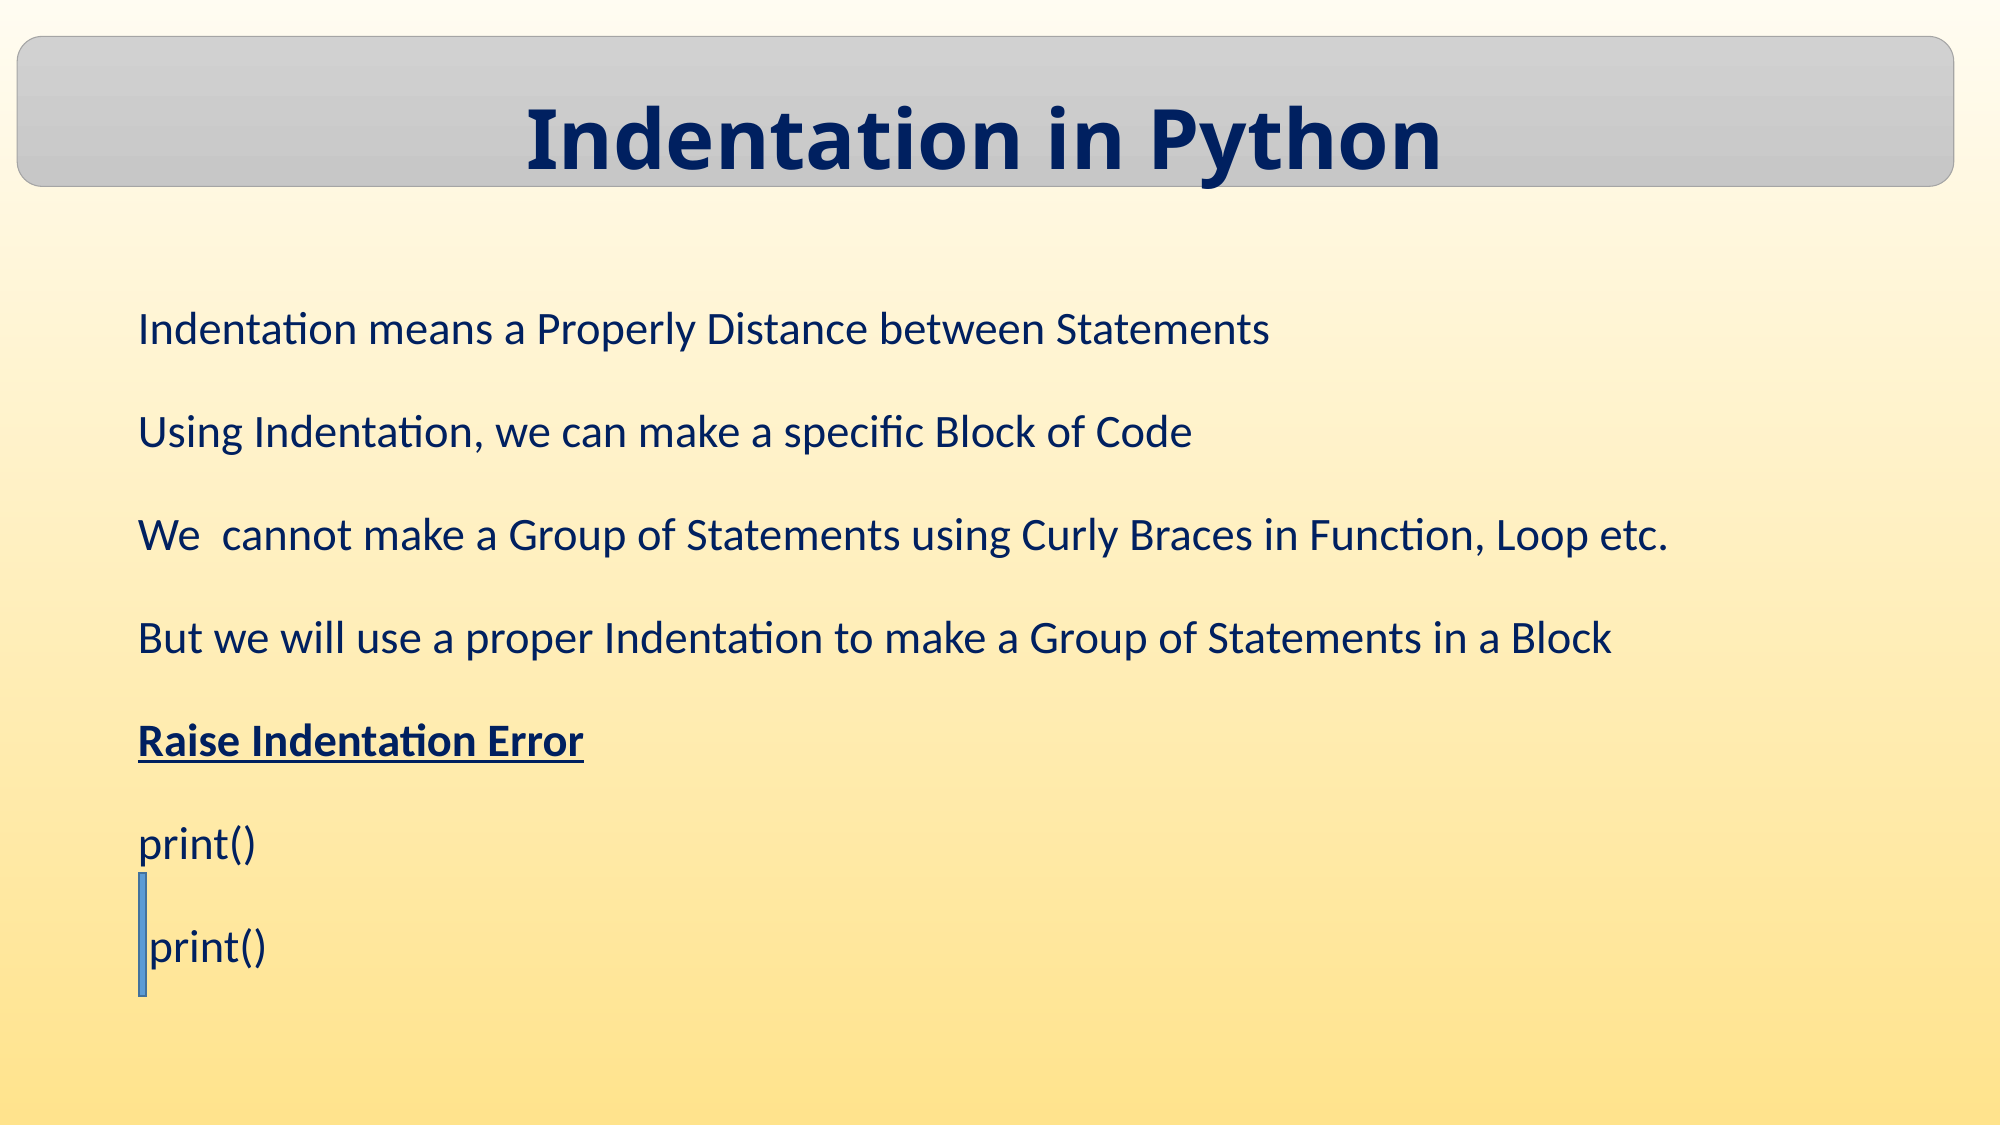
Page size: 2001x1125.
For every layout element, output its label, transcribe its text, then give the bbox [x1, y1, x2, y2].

list Indentation means a Properly Distance between Statements Using Indentation, we can make a specific Block of Code We cannot make a Group of Statements using Curly Braces in Function, Loop etc. But we will use a proper Indentation to make a Group of Statements in a Block Raise Indentation Error print() print() [122, 263, 1848, 1090]
text_box [138, 872, 147, 997]
text_box Indentation in Python [16, 35, 1955, 187]
